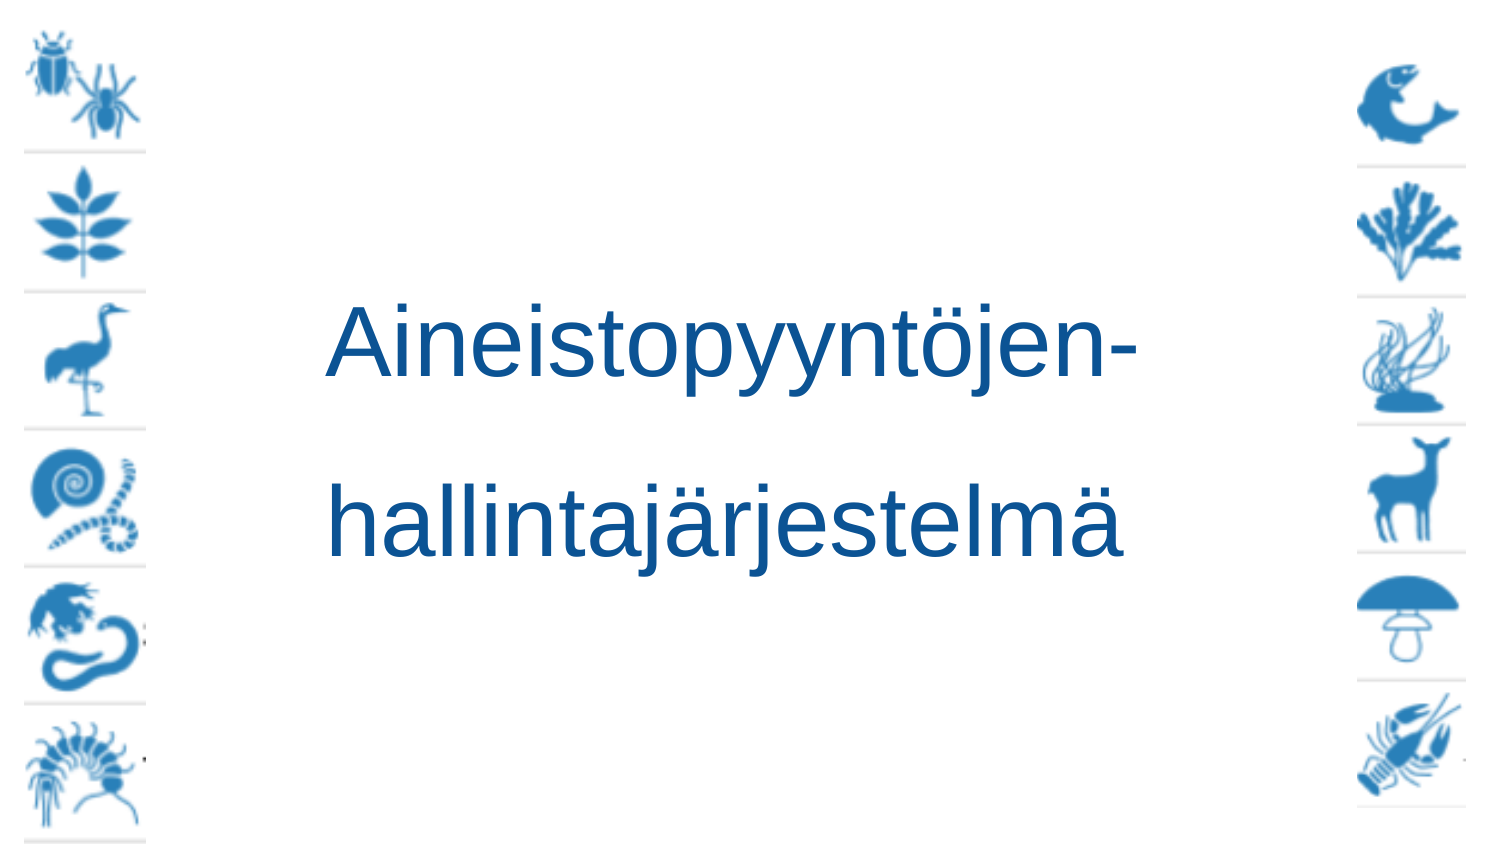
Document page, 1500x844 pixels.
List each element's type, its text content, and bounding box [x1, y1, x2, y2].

picture [1357, 43, 1466, 808]
title Aineistopyyntöjen-hallintajärjestelmä [310, 146, 1193, 592]
picture [24, 24, 146, 844]
